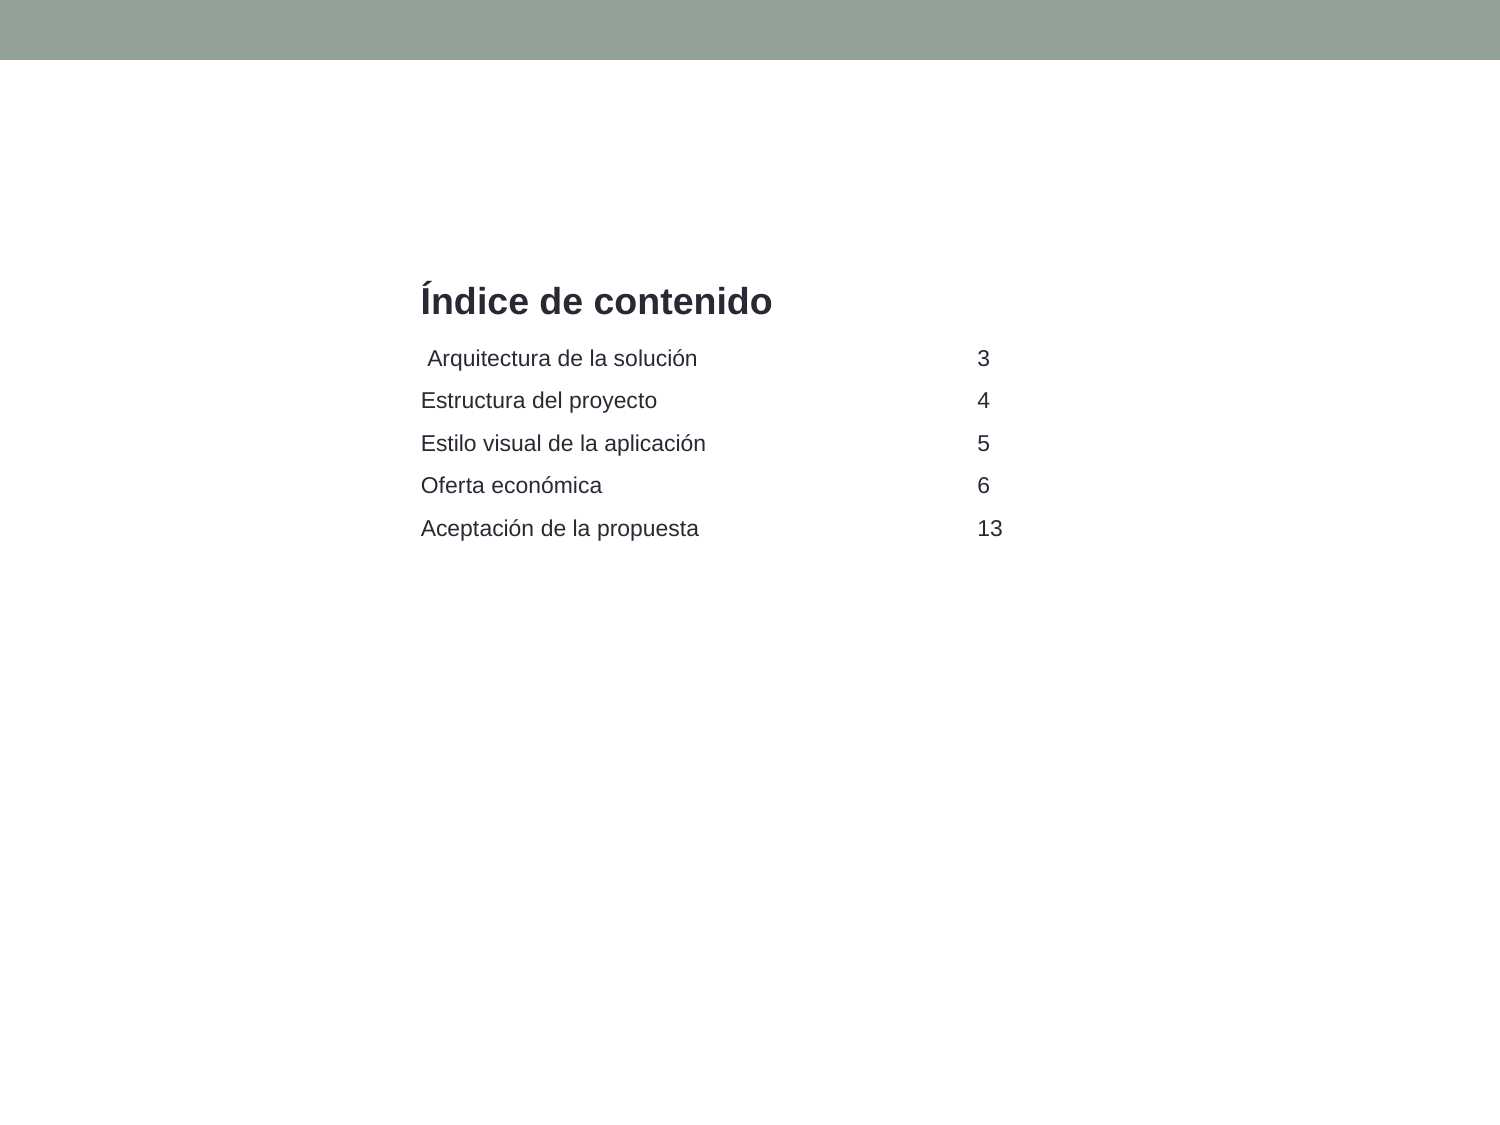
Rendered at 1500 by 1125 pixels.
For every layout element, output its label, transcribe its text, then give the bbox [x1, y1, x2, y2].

table_cell Estilo visual de la aplicación [406, 423, 962, 466]
table_cell 13 [962, 508, 1094, 551]
table_cell Aceptación de la propuesta [406, 508, 962, 551]
text_box Índice de contenido [405, 269, 840, 330]
table_cell Estructura del proyecto [406, 381, 962, 423]
table_cell Oferta económica [406, 466, 962, 508]
table_cell 4 [962, 381, 1094, 423]
table_header 3 [962, 338, 1094, 381]
table_cell 5 [962, 423, 1094, 466]
table_header Arquitectura de la solución [406, 338, 962, 381]
table_cell 6 [962, 466, 1094, 508]
